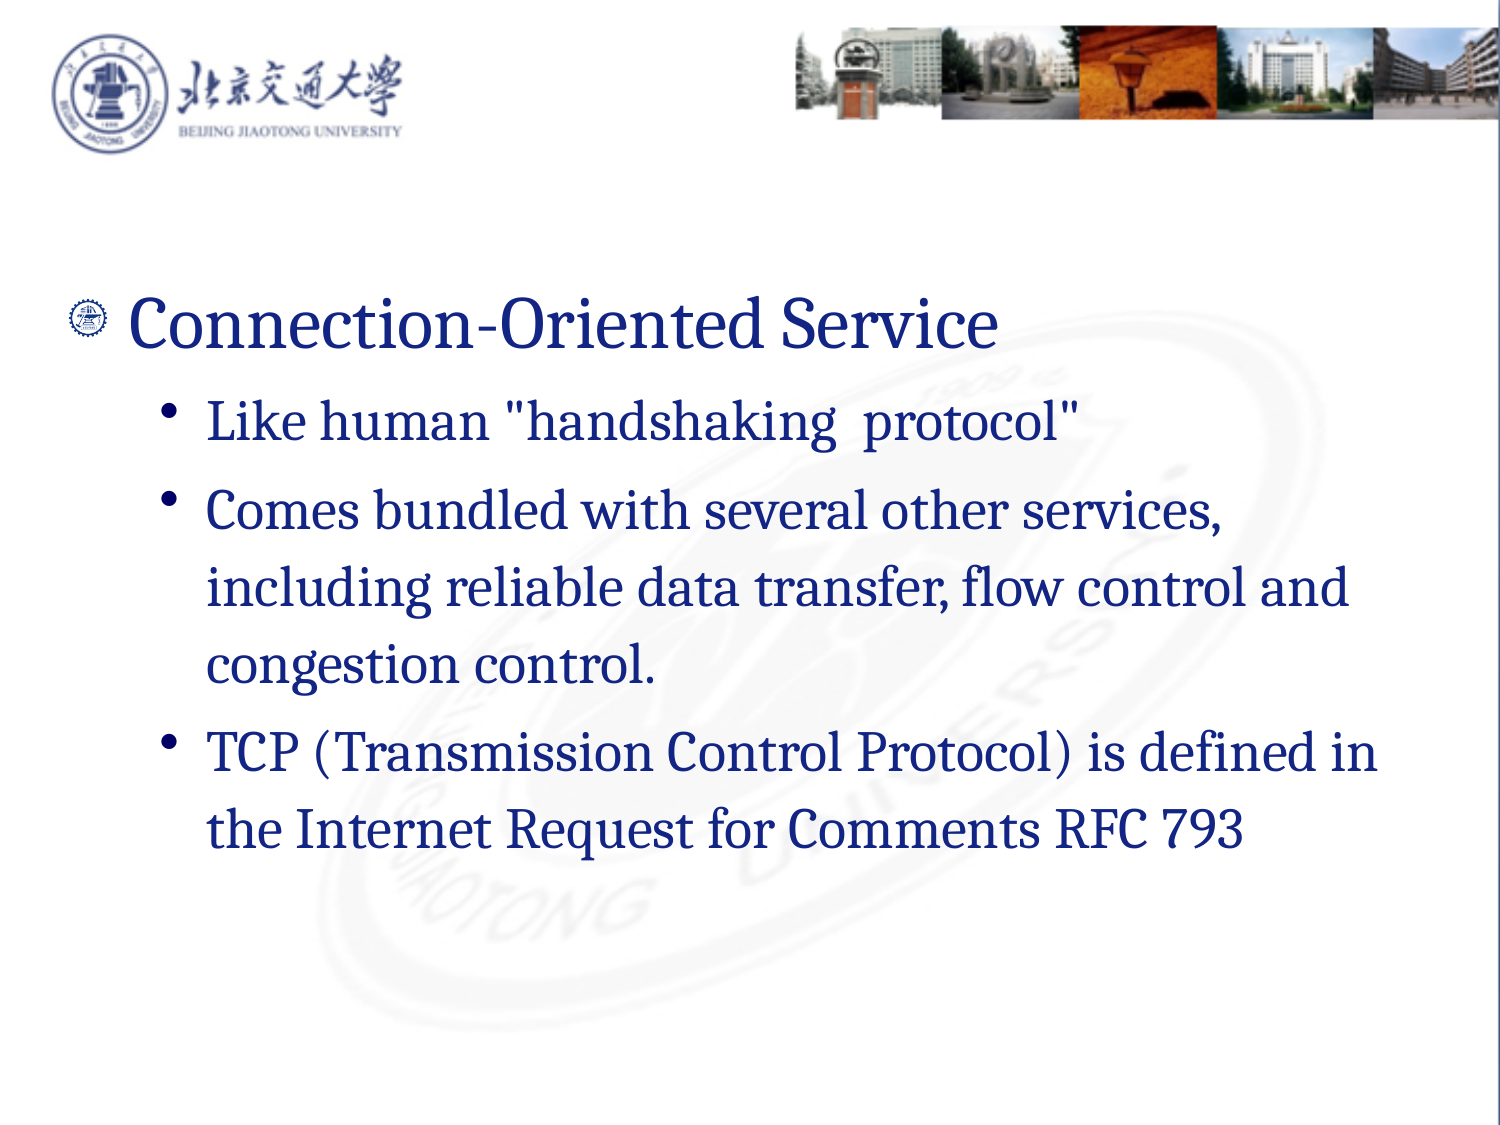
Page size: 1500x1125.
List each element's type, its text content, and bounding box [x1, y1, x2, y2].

picture [0, 0, 1500, 1125]
text_box Connection-Oriented Service Like human "handshaking protocol" Comes bundled with several other services, including reliable data transfer, flow control and congestion control. TCP (Transmission Control Protocol) is defined in the Internet Request for Comments RFC 793 [41, 257, 1436, 964]
